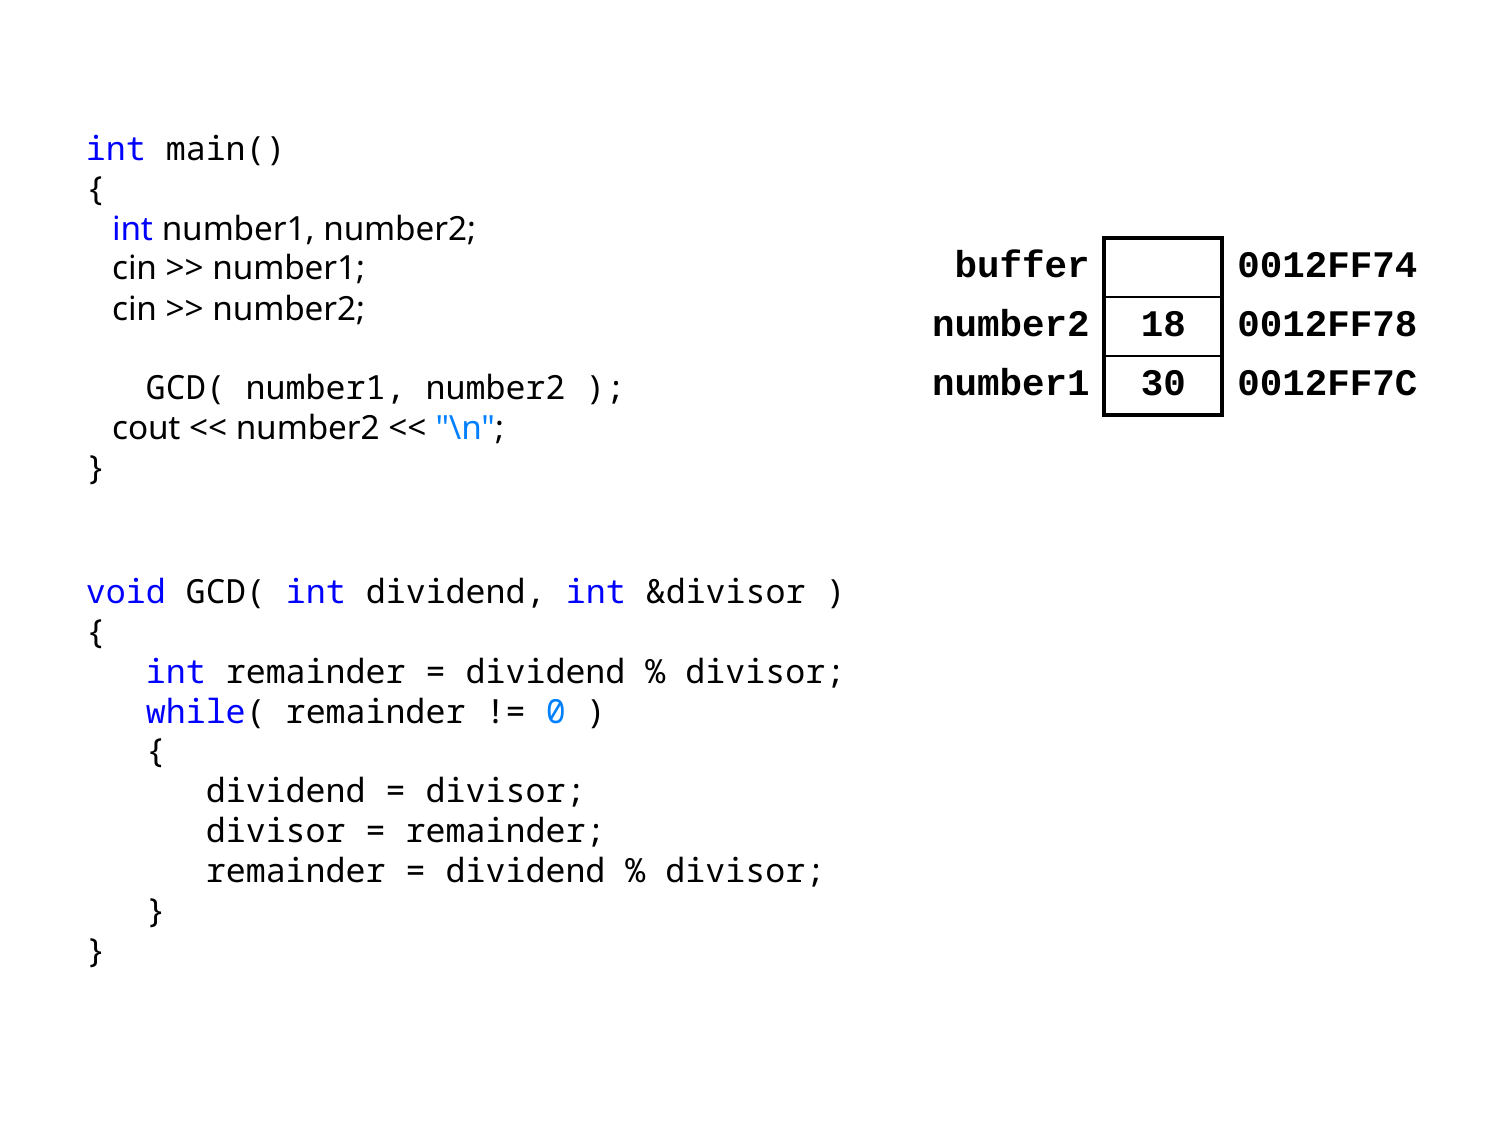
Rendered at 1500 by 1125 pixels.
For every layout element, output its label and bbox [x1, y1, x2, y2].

table_header [1224, 238, 1459, 297]
table_header [691, 238, 1102, 297]
table_header [1106, 240, 1220, 296]
list [70, 562, 869, 977]
table_cell [691, 297, 1102, 415]
table_cell [1106, 357, 1220, 413]
table_cell [1106, 298, 1220, 355]
table_cell [1224, 297, 1459, 415]
list [70, 119, 662, 504]
